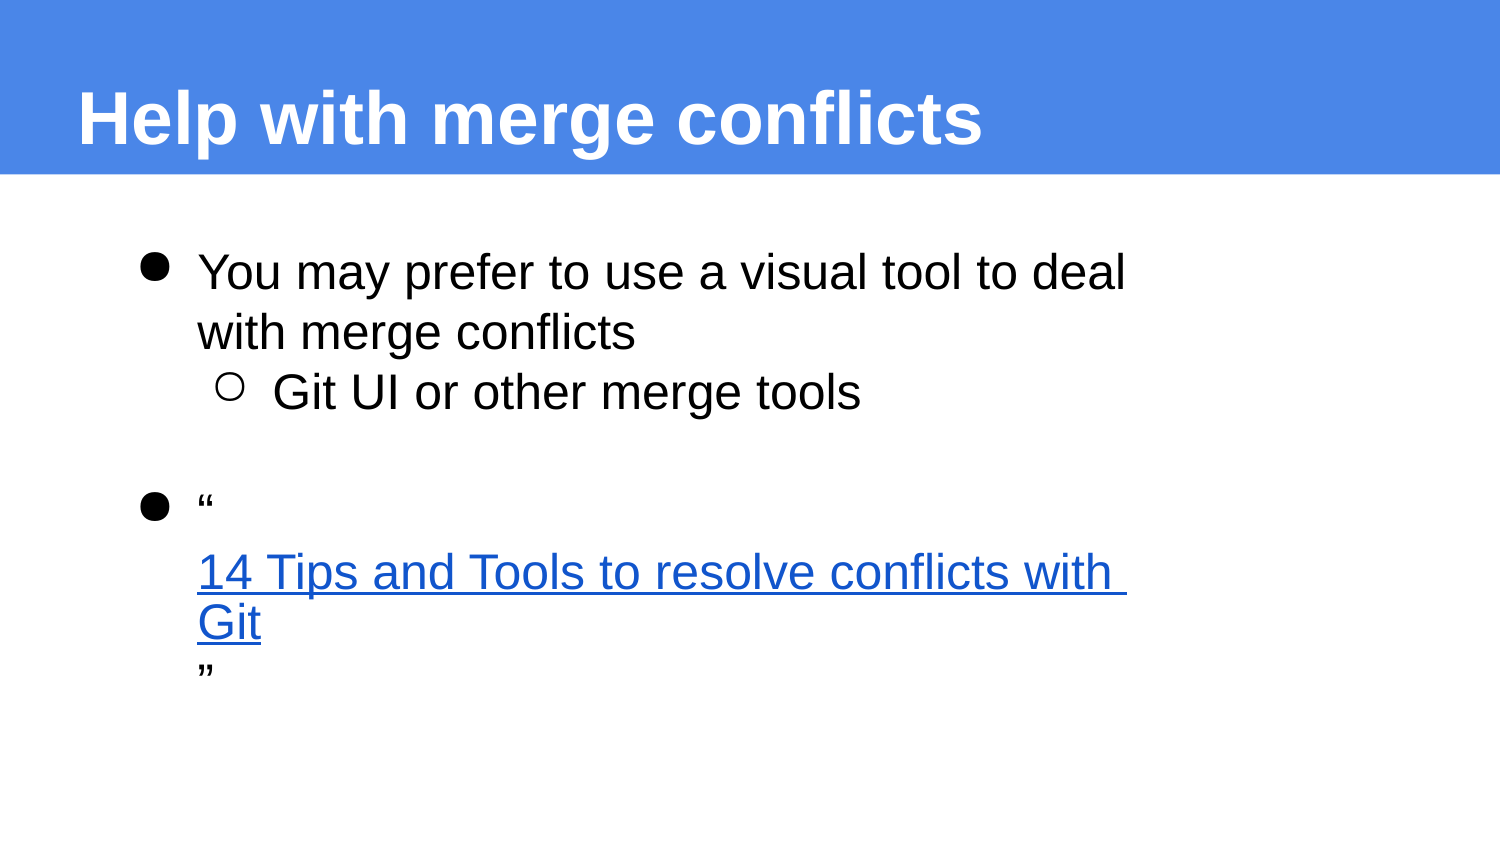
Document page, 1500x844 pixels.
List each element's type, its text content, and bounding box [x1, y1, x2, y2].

text_box You may prefer to use a visual tool to deal with merge conflicts Git UI or other merge tools “14 Tips and Tools to resolve conflicts with Git” [107, 224, 1176, 349]
title Help with merge conflicts [0, 0, 1500, 175]
